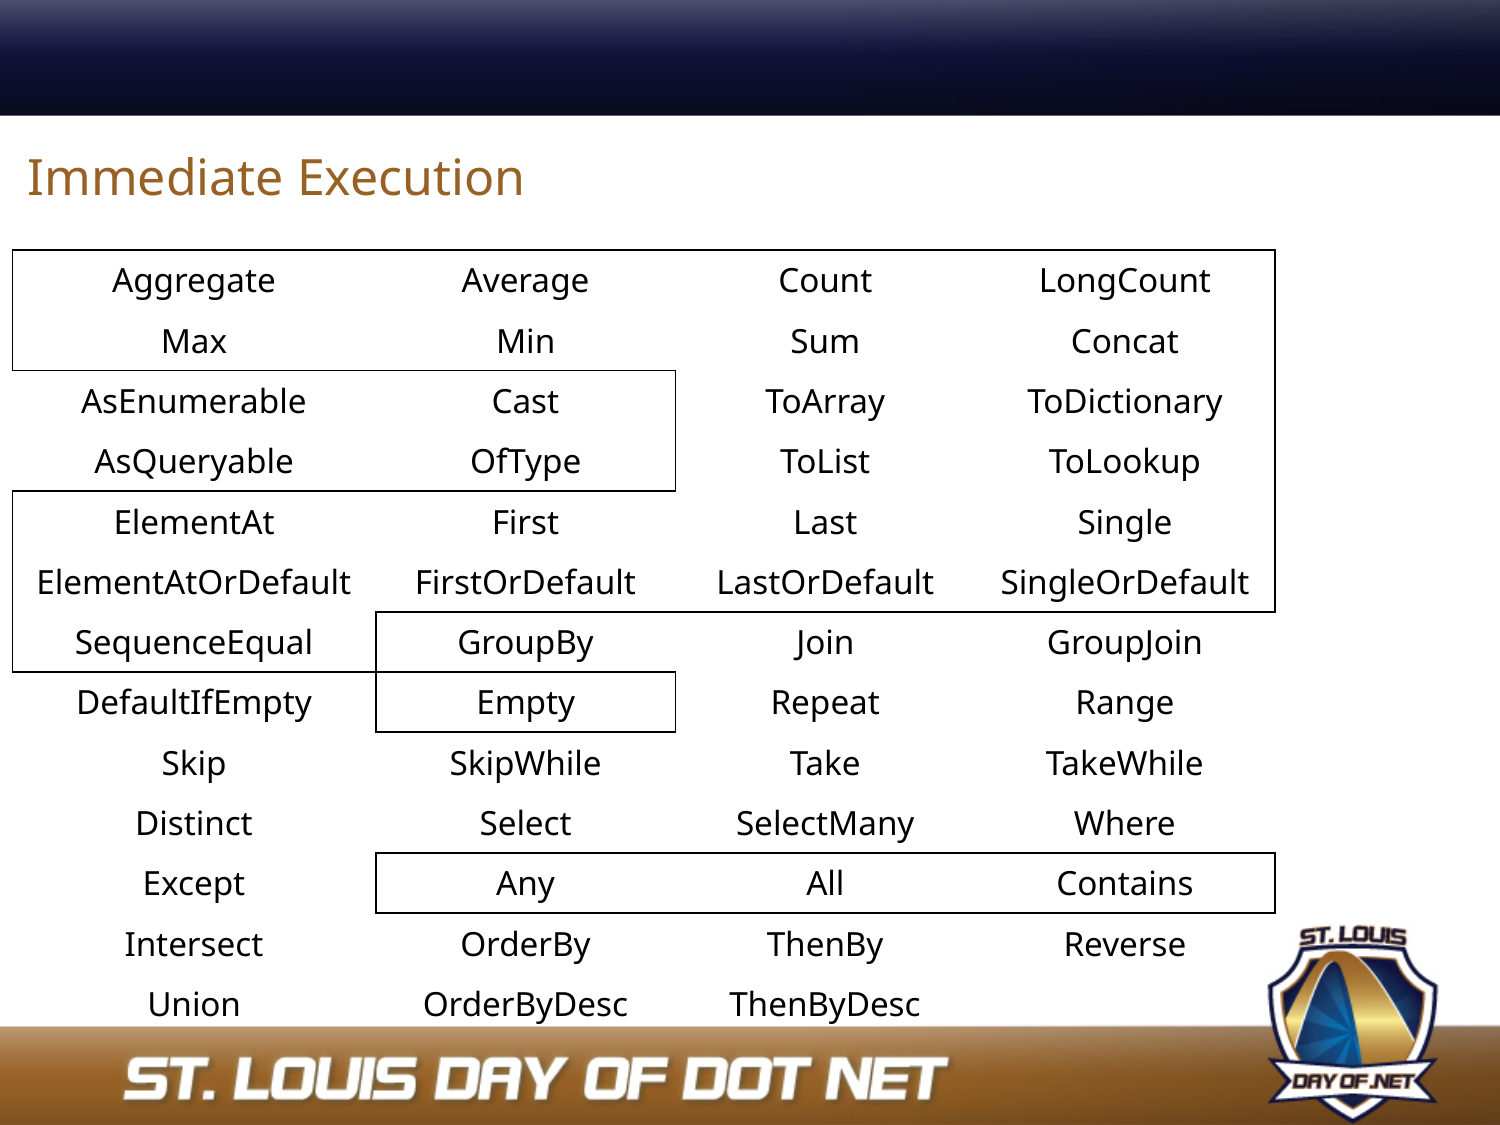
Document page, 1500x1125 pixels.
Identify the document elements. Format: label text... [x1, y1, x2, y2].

table_cell SingleOrDefault [975, 551, 1274, 611]
table_cell FirstOrDefault [376, 551, 675, 611]
table_cell SelectMany [675, 793, 975, 852]
picture [0, 0, 1500, 1125]
table_cell OfType [376, 431, 675, 490]
table_cell ThenBy [675, 914, 975, 974]
table_cell GroupBy [377, 613, 675, 671]
table_cell TakeWhile [975, 732, 1275, 793]
table_cell DefaultIfEmpty [13, 673, 375, 732]
table_cell [975, 974, 1275, 1034]
table_cell SequenceEqual [13, 612, 375, 671]
table_cell ToLookup [975, 431, 1274, 491]
table_cell Empty [377, 673, 675, 731]
table_cell Cast [376, 371, 675, 431]
table_cell Union [13, 974, 376, 1034]
table_cell Skip [13, 732, 376, 793]
table_cell LastOrDefault [675, 551, 975, 611]
table_cell Contains [975, 854, 1274, 912]
table_cell Take [675, 732, 975, 793]
table_cell ElementAtOrDefault [13, 551, 376, 612]
table_cell Single [975, 491, 1274, 551]
table_cell ToArray [676, 371, 975, 431]
table_cell Repeat [676, 672, 975, 732]
table_cell First [376, 492, 675, 551]
table_cell AsEnumerable [13, 371, 376, 431]
table_cell Select [376, 793, 675, 852]
table_header Aggregate [13, 251, 376, 310]
table_header Count [675, 251, 975, 310]
table_cell Min [376, 310, 675, 370]
table_cell Sum [675, 310, 975, 371]
table_cell Reverse [975, 914, 1275, 974]
table_header Average [376, 251, 675, 310]
title Immediate Execution [12, 137, 1438, 238]
table_cell Where [975, 793, 1275, 852]
table_cell ToList [676, 431, 975, 491]
table_cell Join [675, 613, 975, 672]
table_cell Max [13, 310, 376, 370]
table_cell Intersect [13, 913, 376, 974]
table_cell Distinct [13, 793, 376, 853]
table_cell Last [675, 491, 975, 551]
table_cell Except [13, 853, 375, 913]
table_cell All [675, 854, 975, 912]
table_cell ThenByDesc [675, 974, 975, 1034]
table_cell AsQueryable [13, 431, 376, 490]
table_cell ElementAt [13, 492, 376, 551]
table_cell OrderBy [376, 914, 675, 974]
table_header LongCount [975, 251, 1274, 310]
table_cell ToDictionary [975, 371, 1274, 431]
table_cell SkipWhile [376, 733, 675, 793]
table_cell OrderByDesc [376, 974, 675, 1034]
table_cell Concat [975, 310, 1274, 371]
table_cell Any [377, 854, 675, 912]
table_cell GroupJoin [975, 613, 1275, 672]
table_cell Range [975, 672, 1275, 732]
